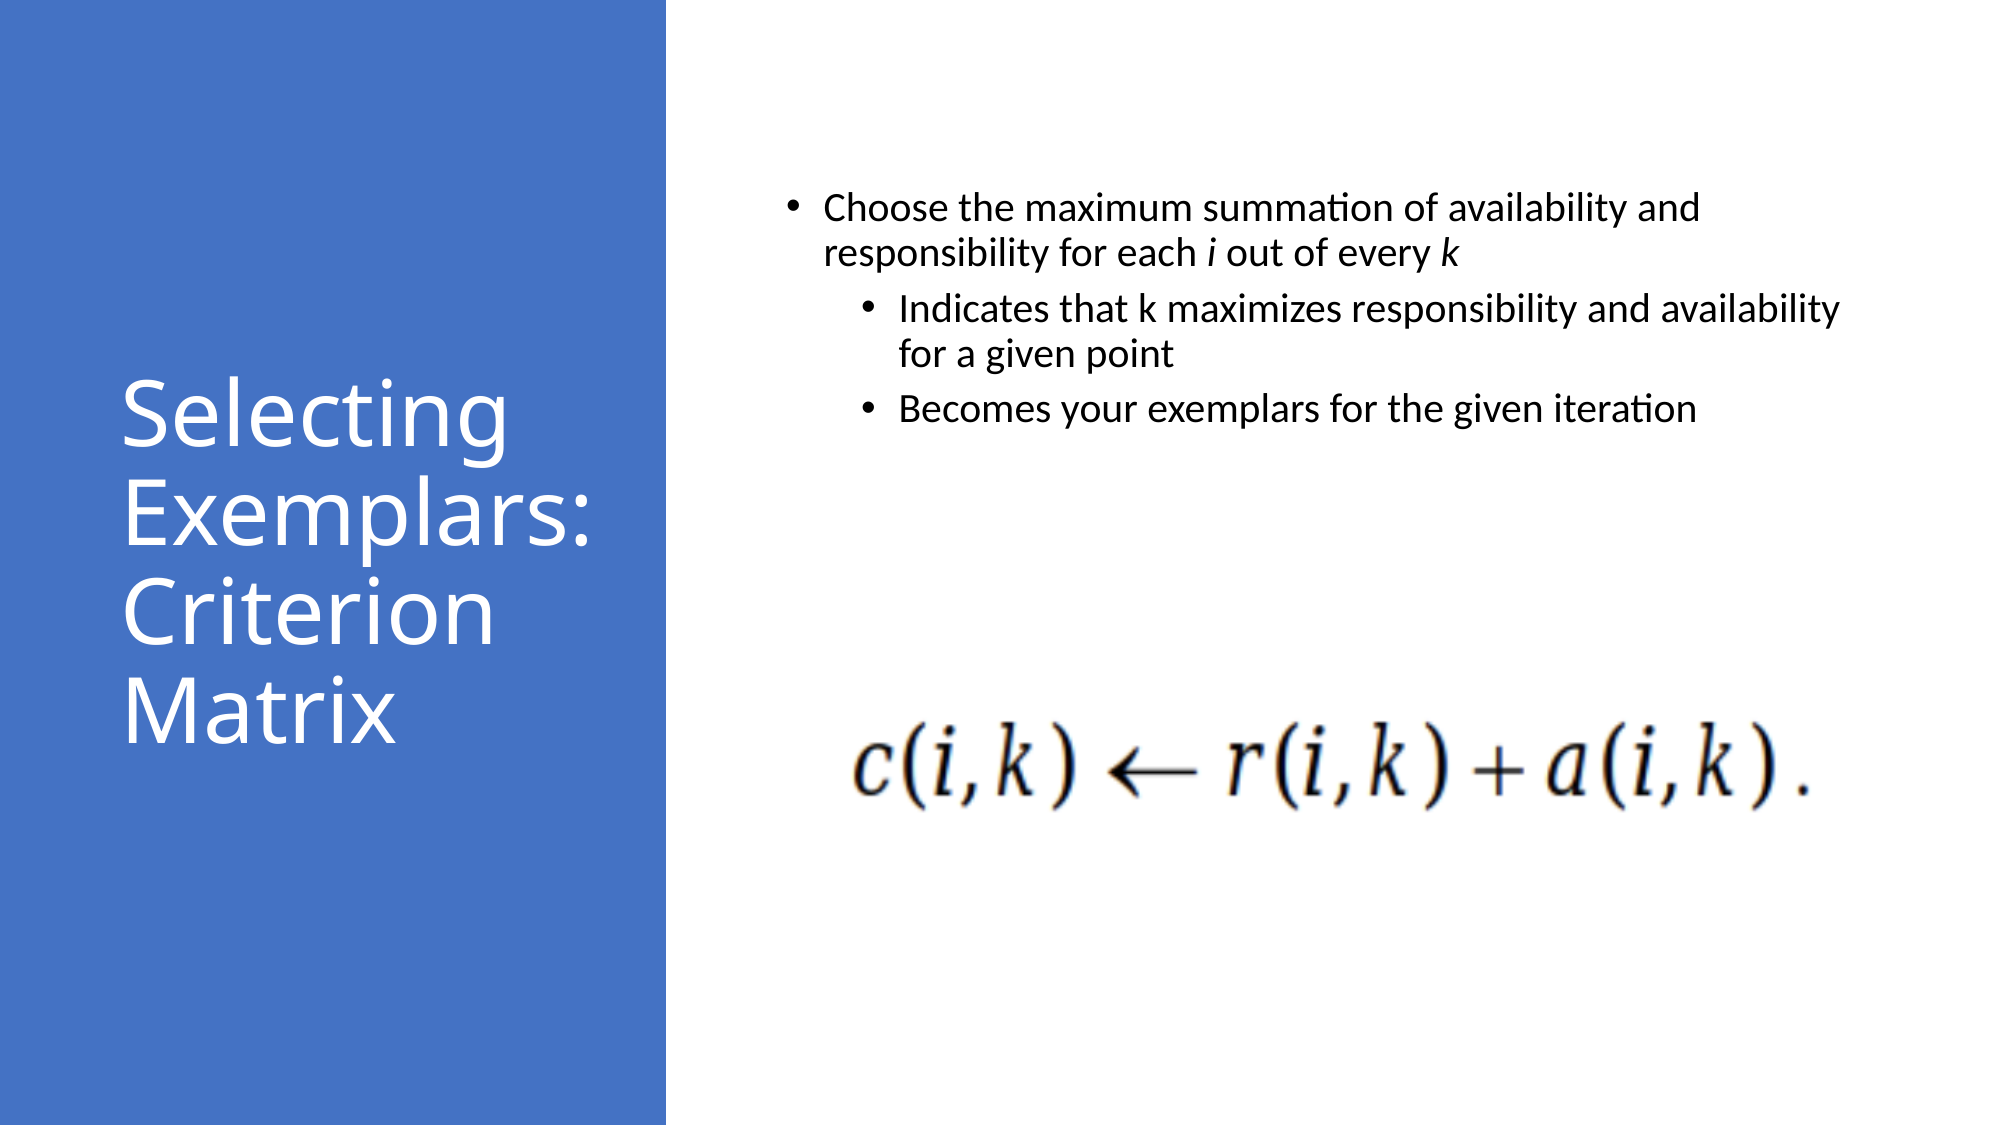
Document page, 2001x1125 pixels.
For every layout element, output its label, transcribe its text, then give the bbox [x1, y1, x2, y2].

list Choose the maximum summation of availability and responsibility for each i out of every k Indicates that k maximizes responsibility and availability for a given point Becomes your exemplars for the given iteration [770, 104, 1895, 513]
text_box [0, 0, 667, 1125]
picture [763, 645, 1895, 894]
title Selecting Exemplars: Criterion Matrix [105, 104, 614, 1026]
